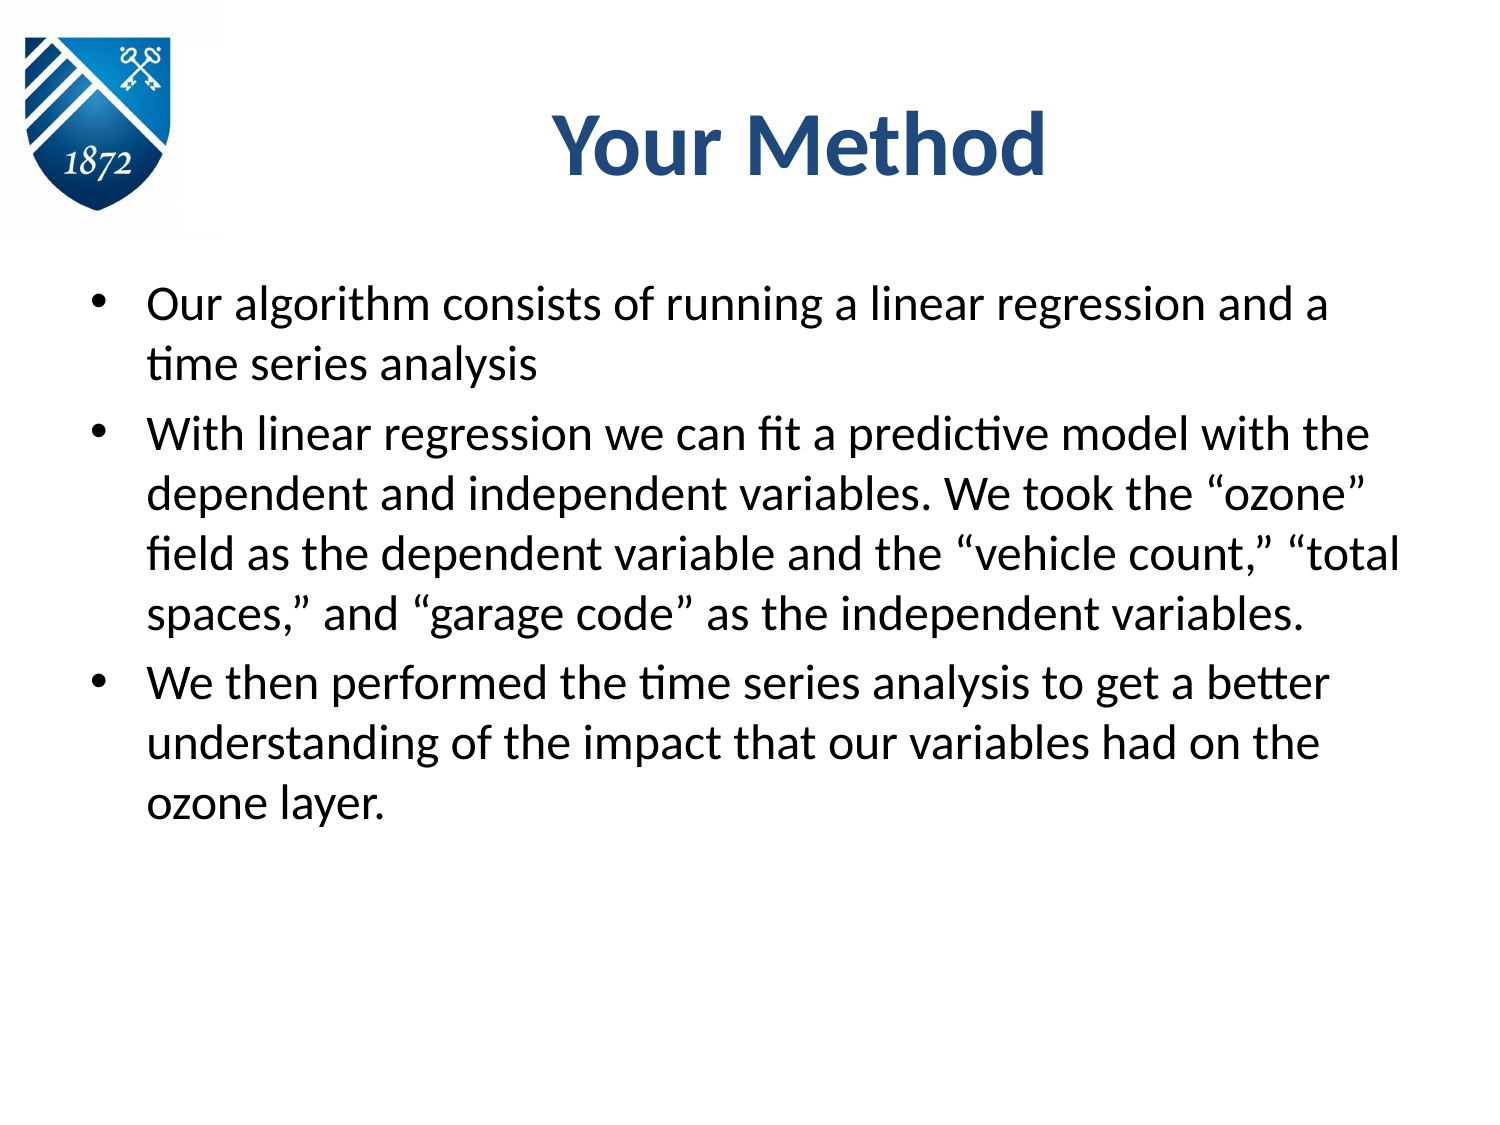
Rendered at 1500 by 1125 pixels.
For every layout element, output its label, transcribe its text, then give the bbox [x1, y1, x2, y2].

title Your Method [176, 45, 1425, 233]
list Our algorithm consists of running a linear regression and a time series analysis With linear regression we can fit a predictive model with the dependent and independent variables. We took the “ozone” field as the dependent variable and the “vehicle count,” “total spaces,” and “garage code” as the independent variables. We then performed the time series analysis to get a better understanding of the impact that our variables had on the ozone layer. [75, 262, 1425, 1005]
picture [0, 0, 220, 238]
